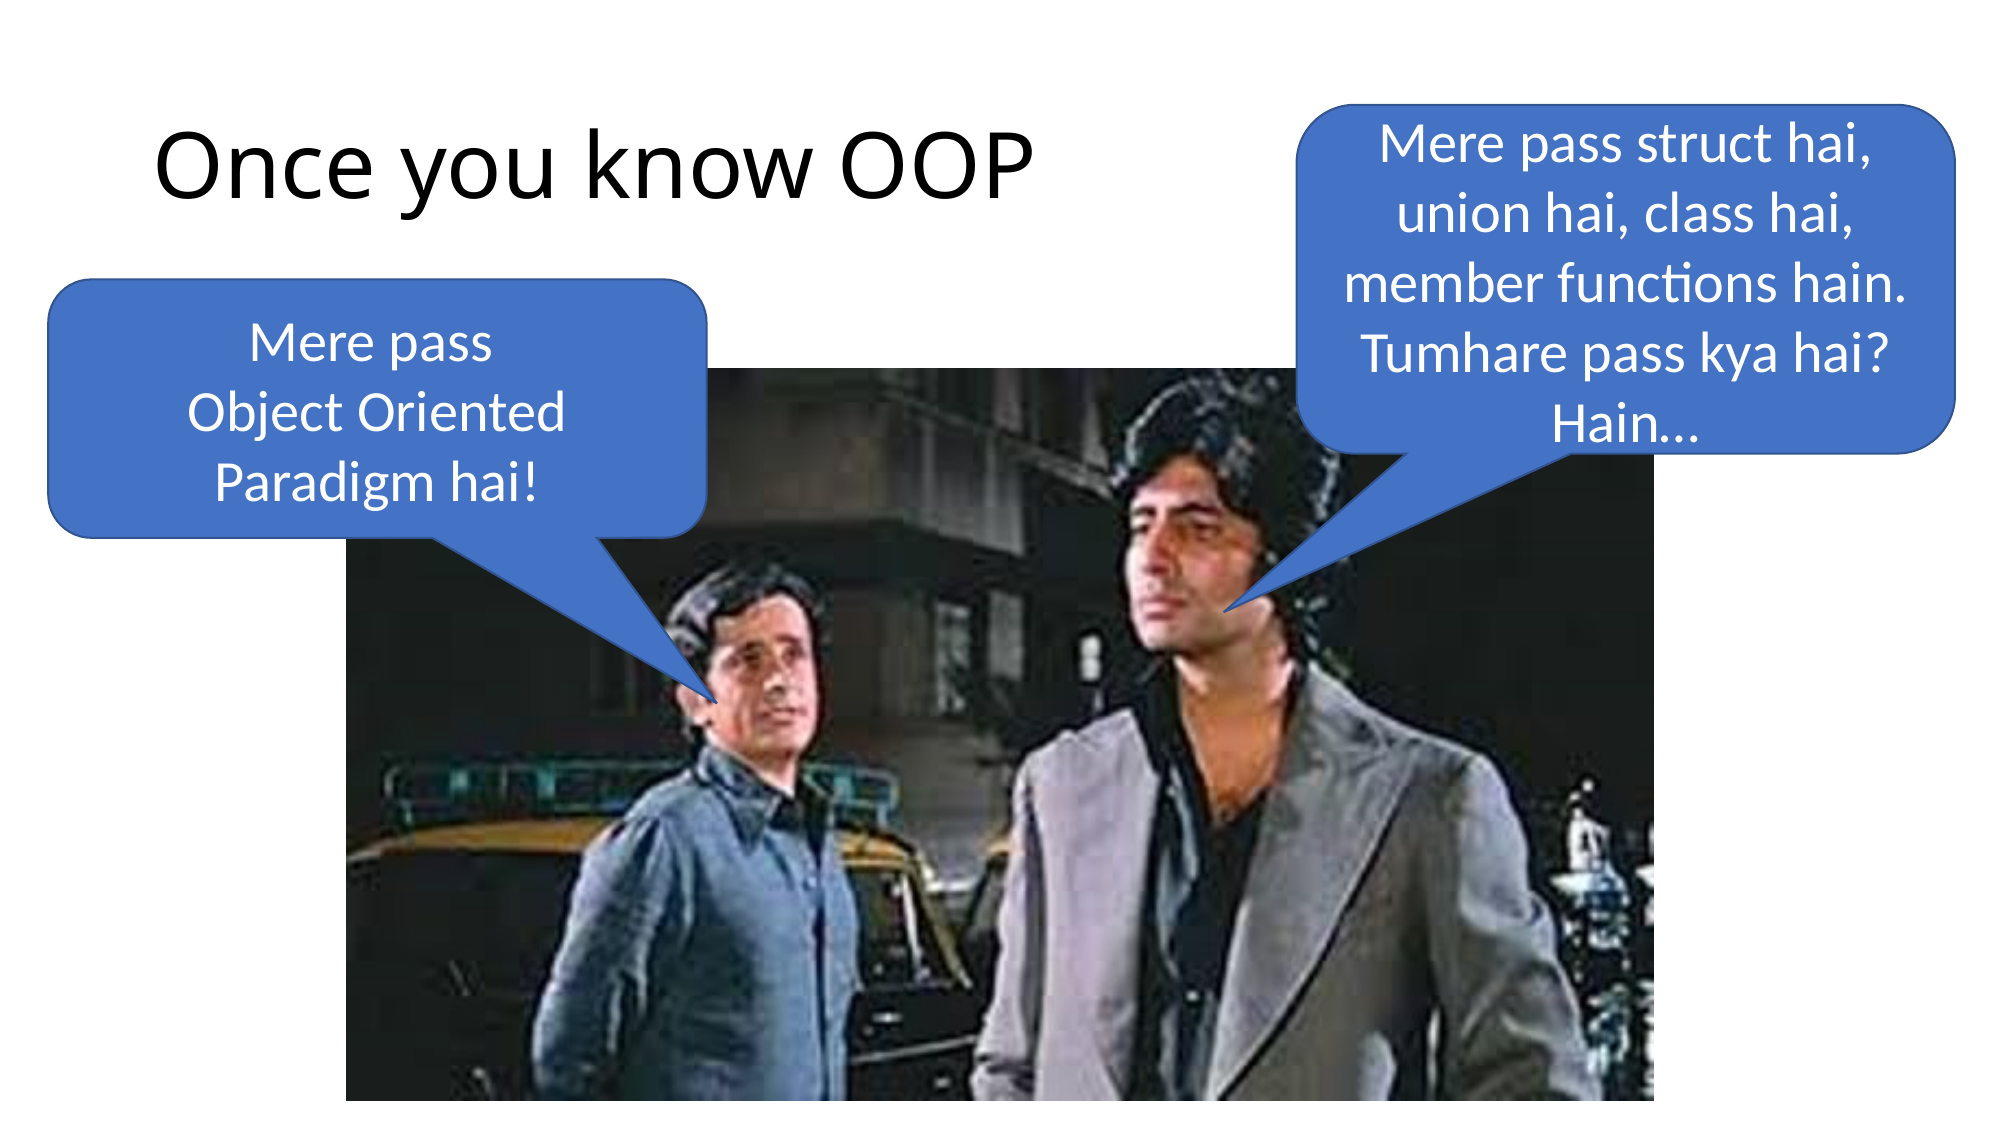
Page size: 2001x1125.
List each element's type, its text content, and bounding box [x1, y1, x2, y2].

text_box Mere pass struct hai, union hai, class hai, member functions hain. Tumhare pass kya hai? Hain… [1295, 103, 1956, 455]
text_box Mere pass Object Oriented Paradigm hai! [47, 278, 708, 539]
title Once you know OOP [137, 59, 1863, 278]
picture [346, 368, 1654, 1101]
